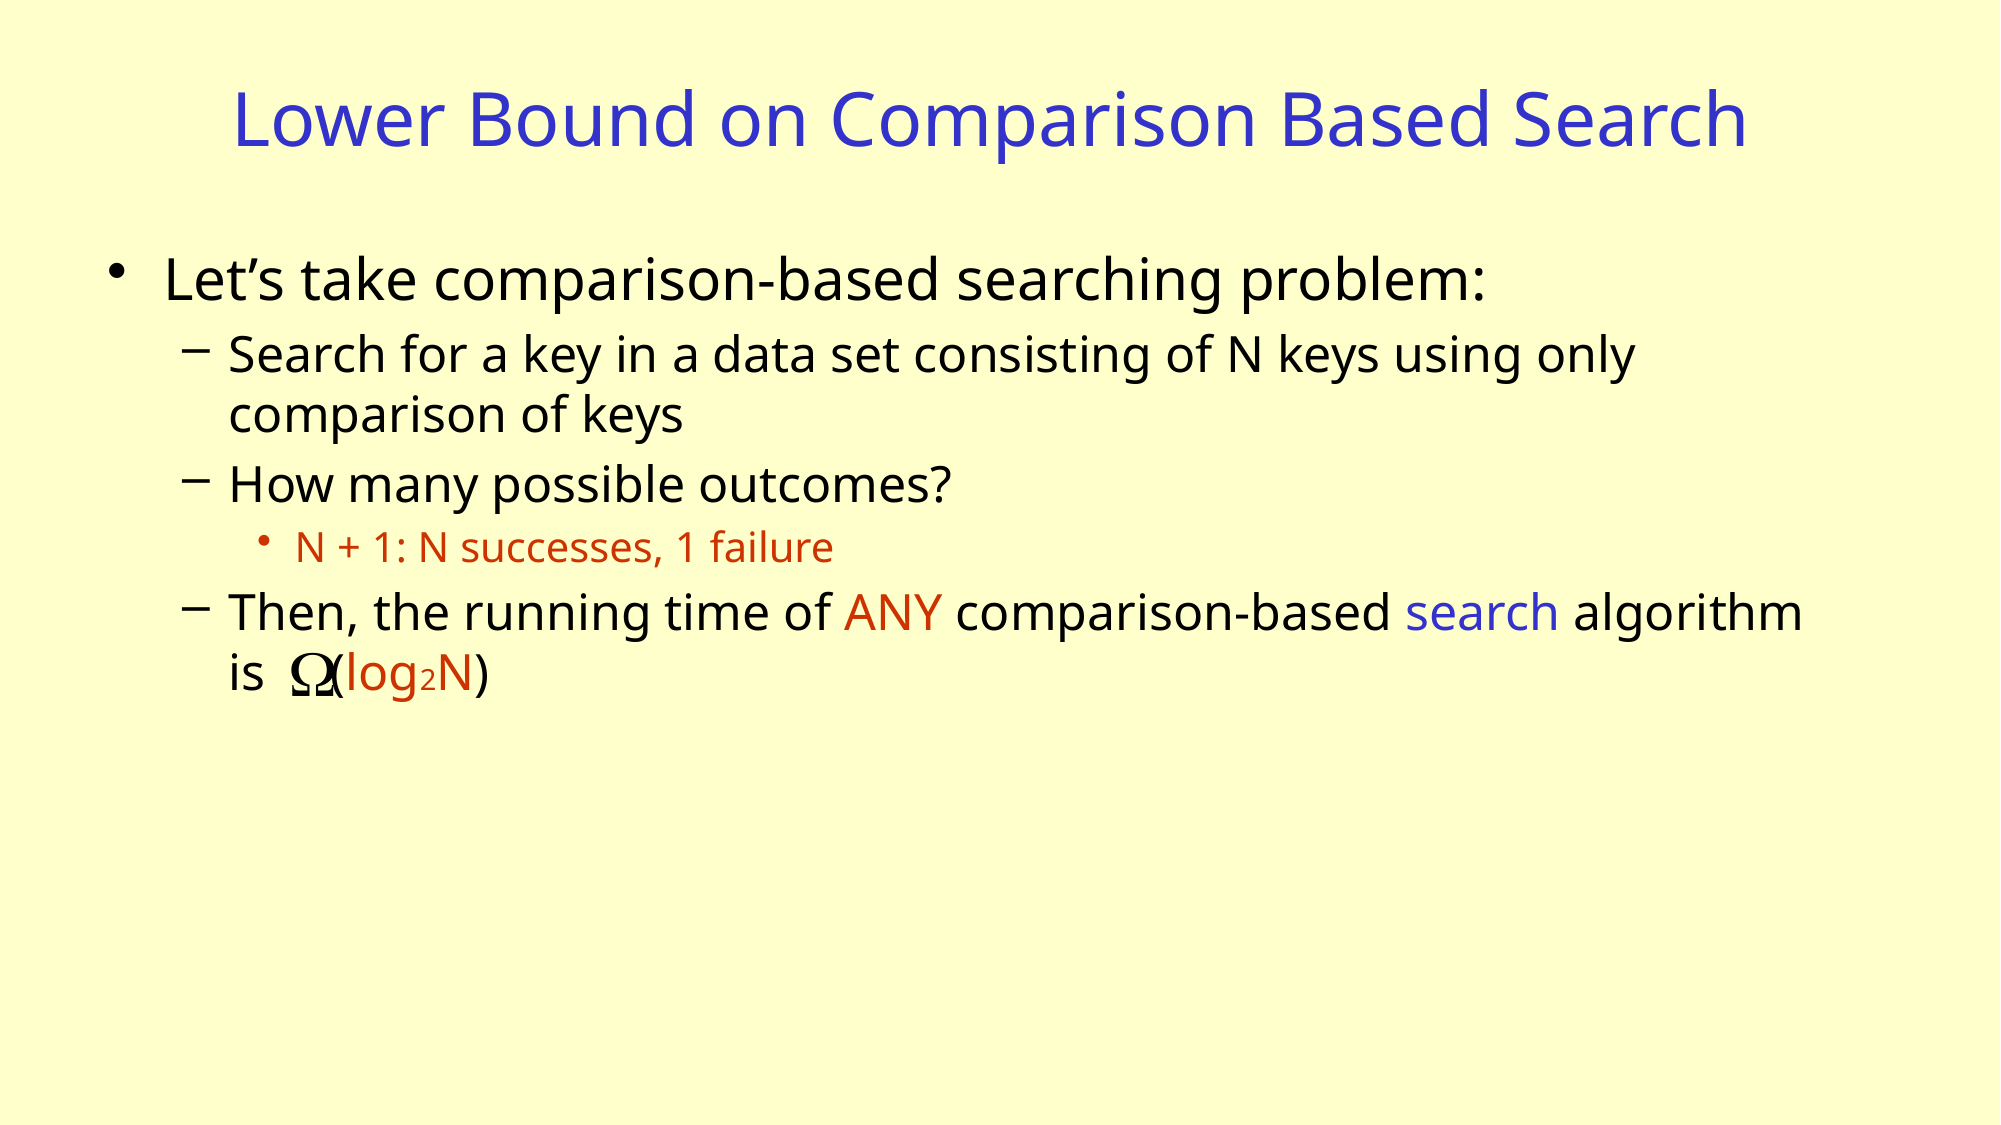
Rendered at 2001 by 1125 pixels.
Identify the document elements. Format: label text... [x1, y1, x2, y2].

title Lower Bound on Comparison Based Search [92, 23, 1891, 210]
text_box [279, 636, 350, 708]
list Let’s take comparison-based searching problem: Search for a key in a data set consisting of N keys using only comparison of keys How many possible outcomes? N + 1: N successes, 1 failure Then, the running time of ANY comparison-based search algorithm is (log2N) [92, 234, 1843, 1032]
